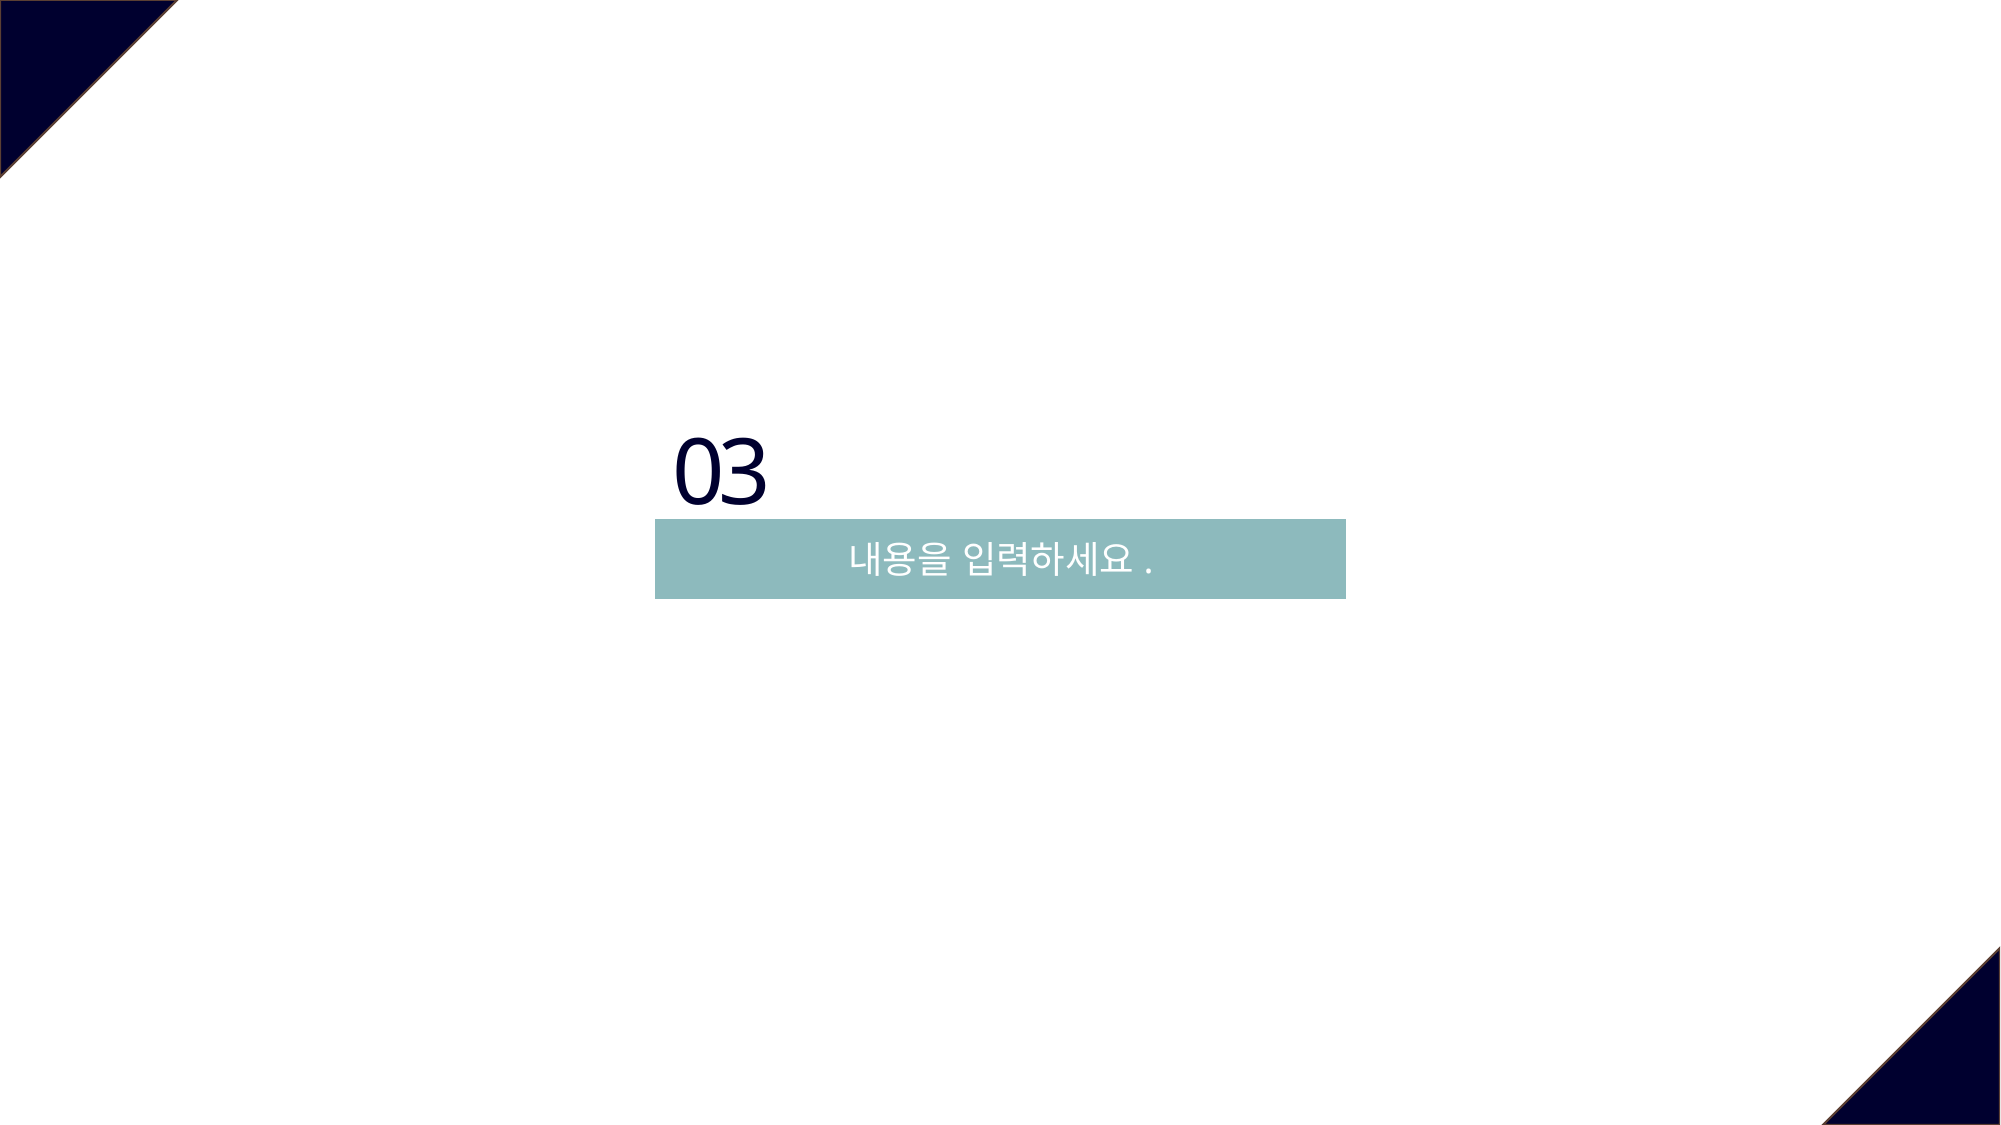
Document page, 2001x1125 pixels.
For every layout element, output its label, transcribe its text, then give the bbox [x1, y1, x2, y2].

text_box 03 [657, 405, 786, 519]
text_box 내용을 입력하세요. [655, 519, 1346, 599]
